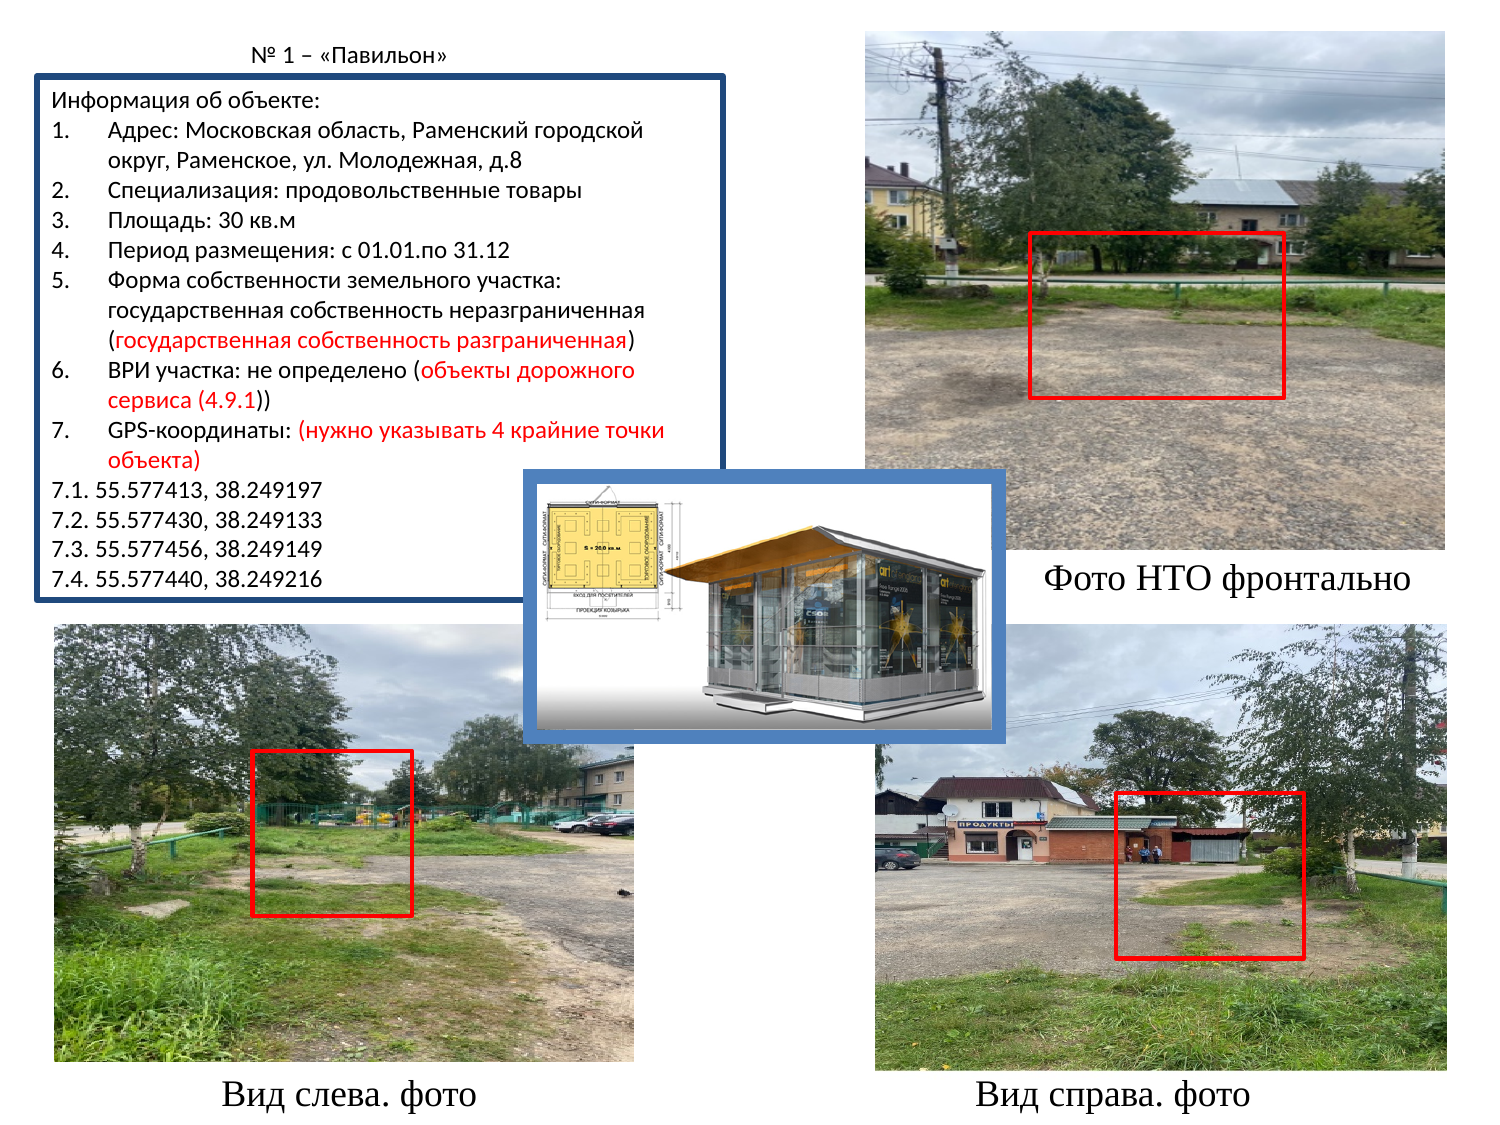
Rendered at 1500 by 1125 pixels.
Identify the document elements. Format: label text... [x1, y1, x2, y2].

text_box Фото НТО фронтально [1028, 559, 1440, 606]
text_box Информация об объекте: Адрес: Московская область, Раменский городской округ, Раменское, ул. Молодежная, д.8 Специализация: продовольственные товары Площадь: 30 кв.м Период размещения: с 01.01.по 31.12 Форма собственности земельного участка: государственная собственность неразграниченная (государственная собственность разграниченная) ВРИ участка: не определено (объекты дорожного сервиса (4.9.1)) GPS-координаты: (нужно указывать 4 крайние точки объекта) 7.1. 55.577413, 38.249197 7.2. 55.577430, 38.249133 7.3. 55.577456, 38.249149 7.4. 55.577440, 38.249216 [36, 76, 724, 601]
text_box Вид слева. фото под 90 градусов [206, 1070, 531, 1125]
picture [54, 30, 1447, 1117]
text_box № 1 – «Павильон» [236, 31, 464, 76]
